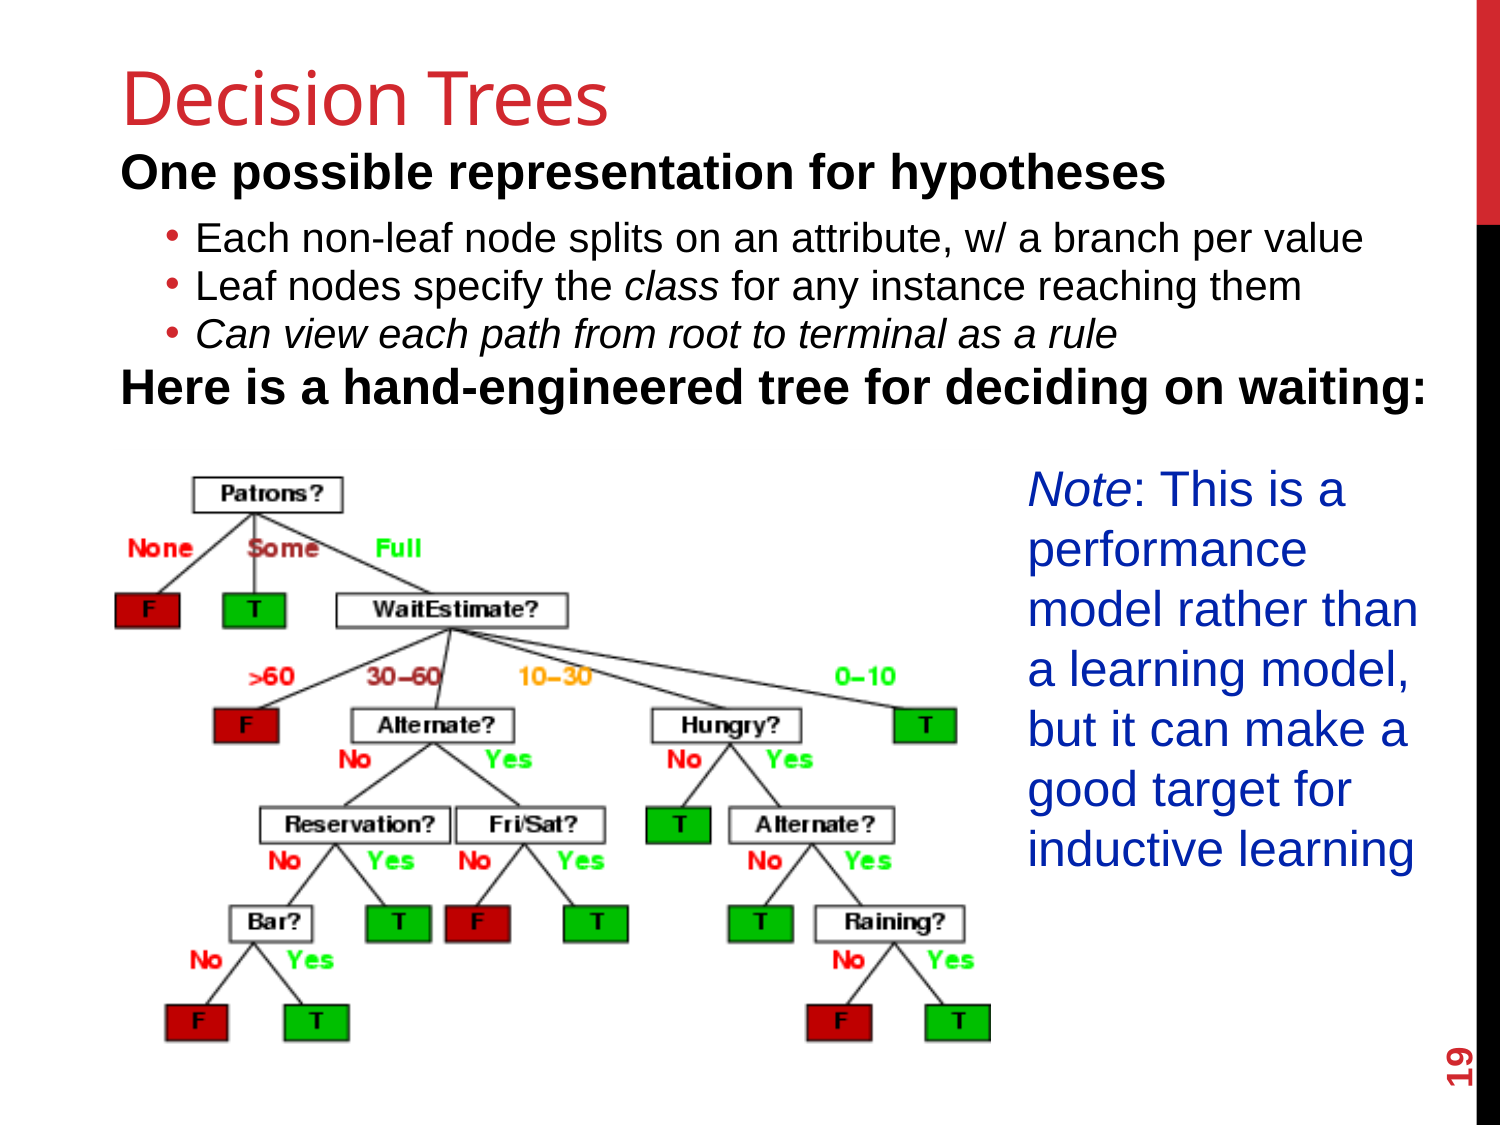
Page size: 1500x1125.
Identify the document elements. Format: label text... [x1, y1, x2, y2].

list One possible representation for hypotheses Each non-leaf node splits on an attribute, w/ a branch per value Leaf nodes specify the class for any instance reaching them Can view each path from root to terminal as a rule Here is a hand-engineered tree for deciding on waiting: [104, 143, 1450, 968]
picture [113, 448, 991, 1079]
slide_number 19 [1427, 887, 1488, 1104]
text_box Note: This is a performance model rather than a learning model, but it can make a good target for inductive learning [1012, 448, 1450, 884]
title Decision Trees [104, 0, 1380, 143]
